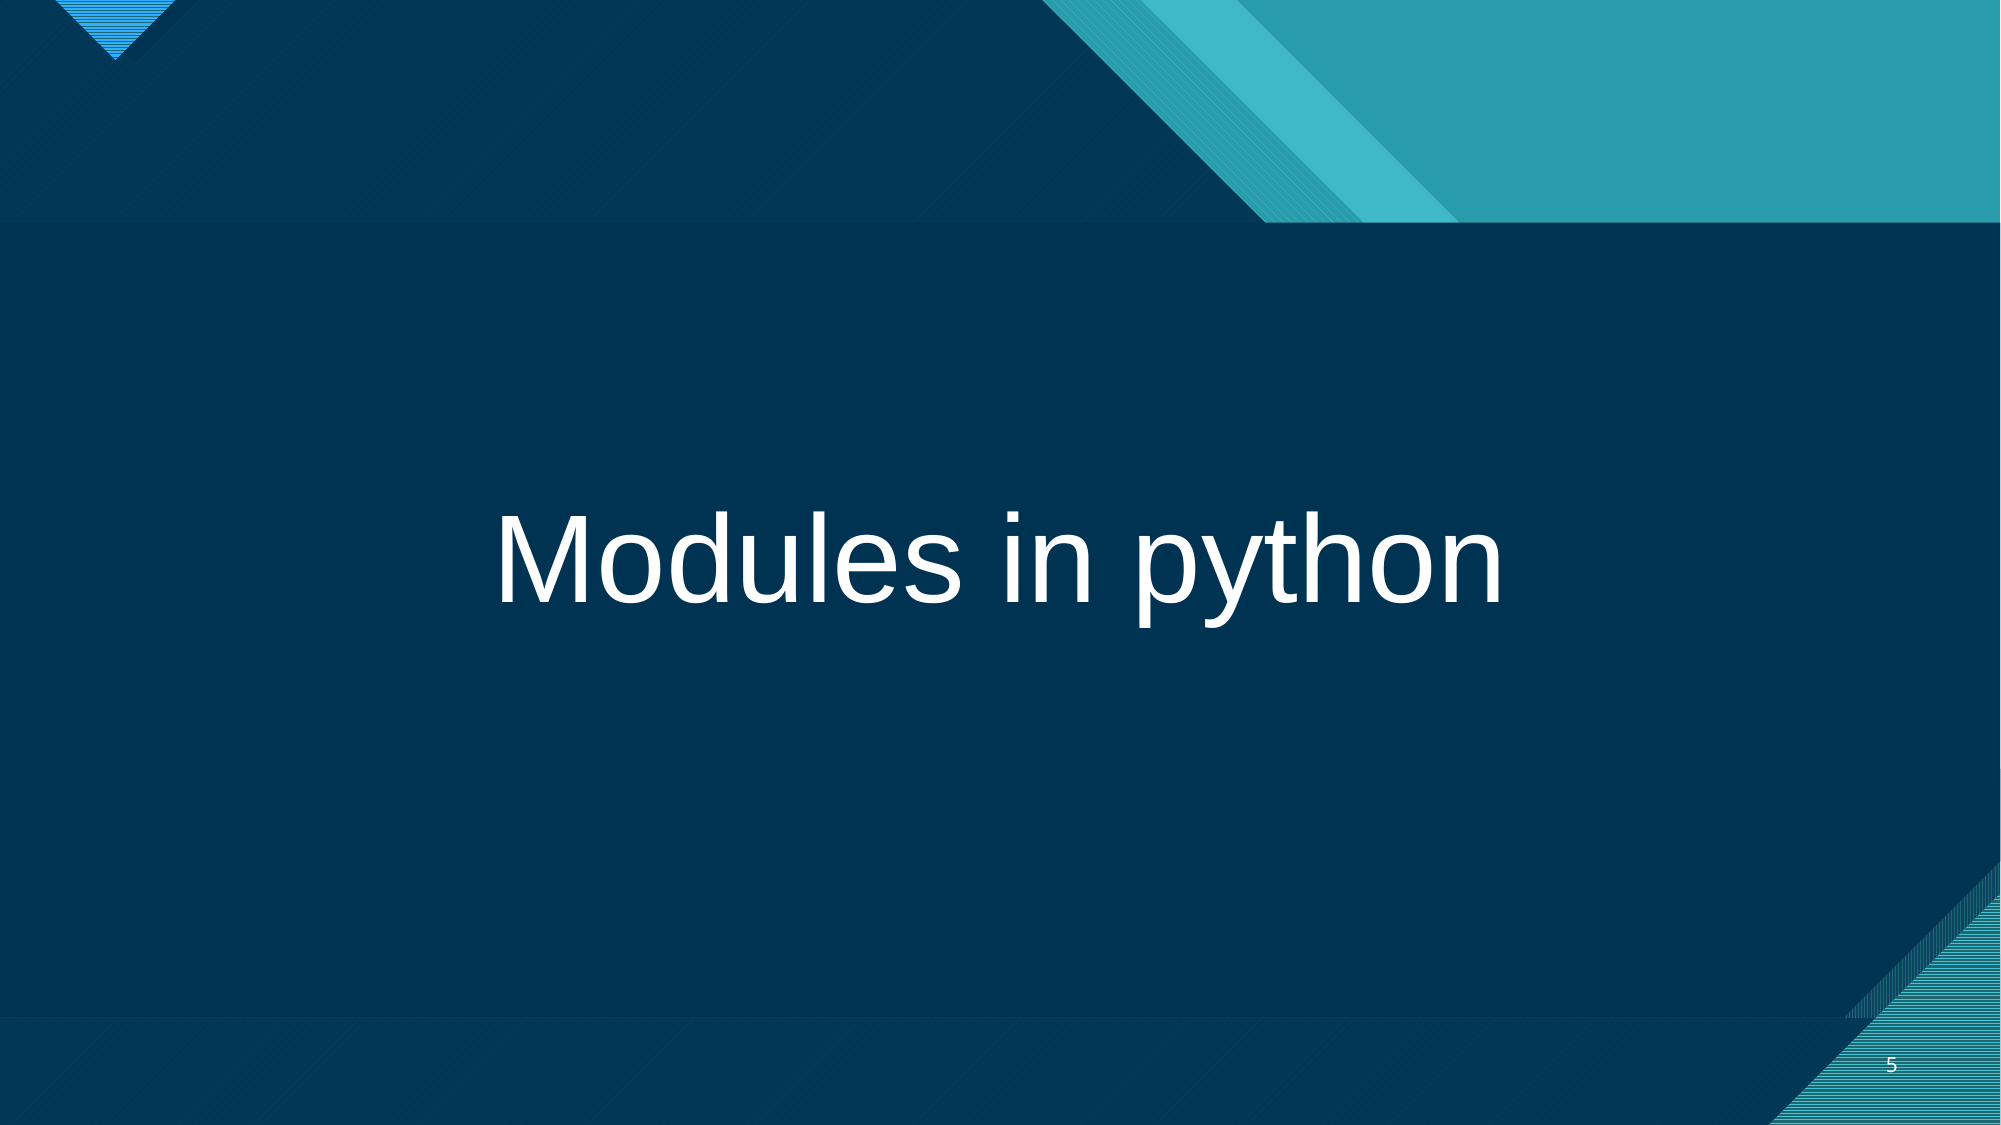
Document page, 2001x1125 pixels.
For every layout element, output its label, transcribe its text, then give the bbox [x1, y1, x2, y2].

slide_number 5 [1845, 1035, 1913, 1096]
list Modules in python [231, 287, 1769, 838]
